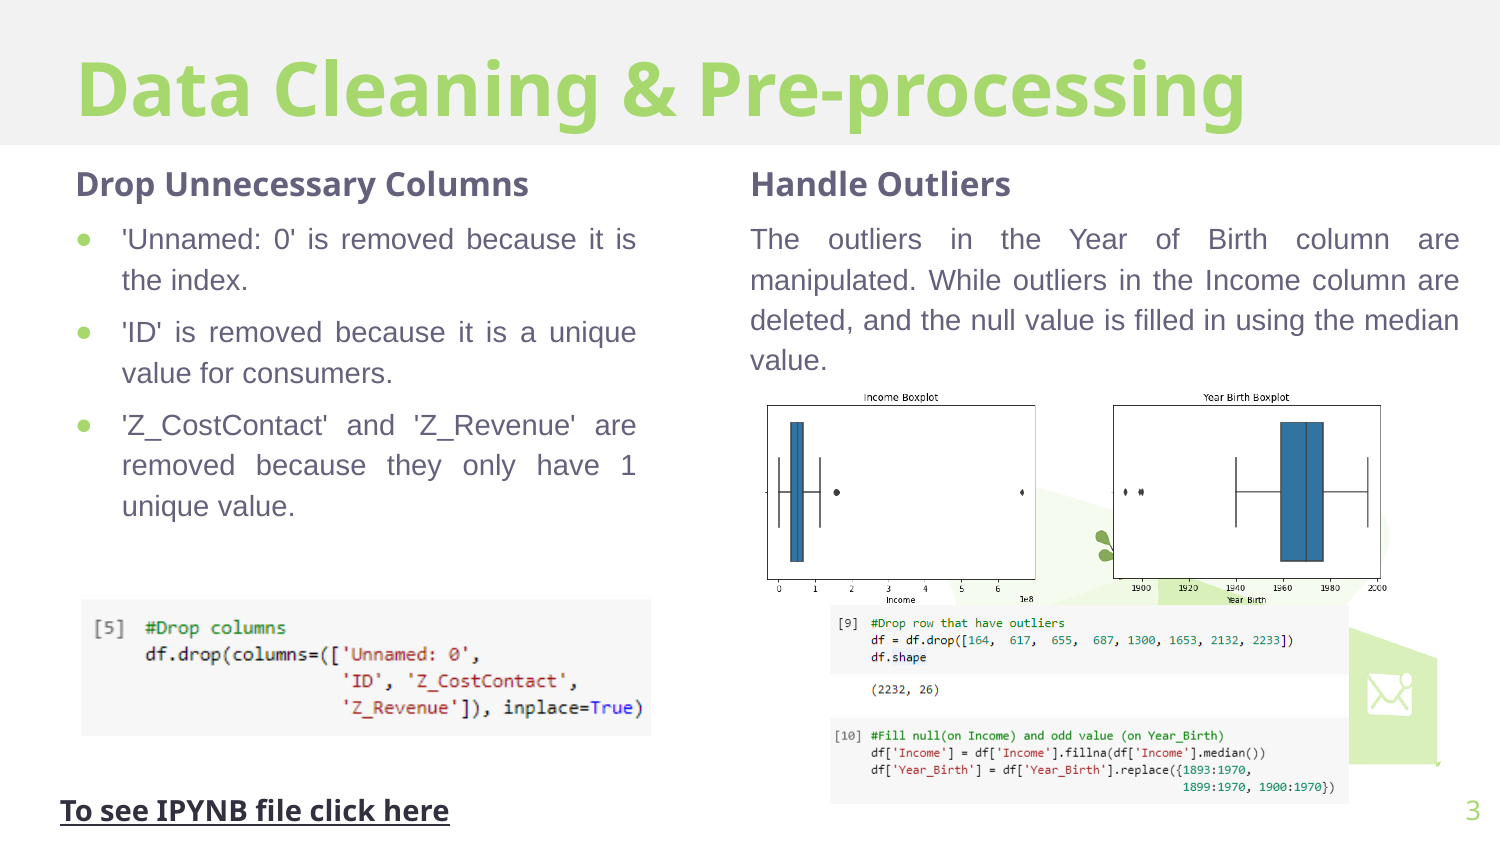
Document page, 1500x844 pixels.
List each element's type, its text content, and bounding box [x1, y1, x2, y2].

picture [74, 594, 651, 737]
slide_number 3 [1391, 779, 1482, 844]
title Data Cleaning & Pre-processing [75, 35, 1425, 132]
text_box To see IPYNB file click here [59, 786, 769, 830]
text_box [0, 0, 1500, 146]
text_box Handle Outliers The outliers in the Year of Birth column are manipulated. While outliers in the Income column are deleted, and the null value is filled in using the median value. [750, 157, 1462, 624]
picture [757, 387, 1441, 808]
list Drop Unnecessary Columns 'Unnamed: 0' is removed because it is the index. 'ID' is removed because it is a unique value for consumers. 'Z_CostContact' and 'Z_Revenue' are removed because they only have 1 unique value. [75, 157, 638, 593]
